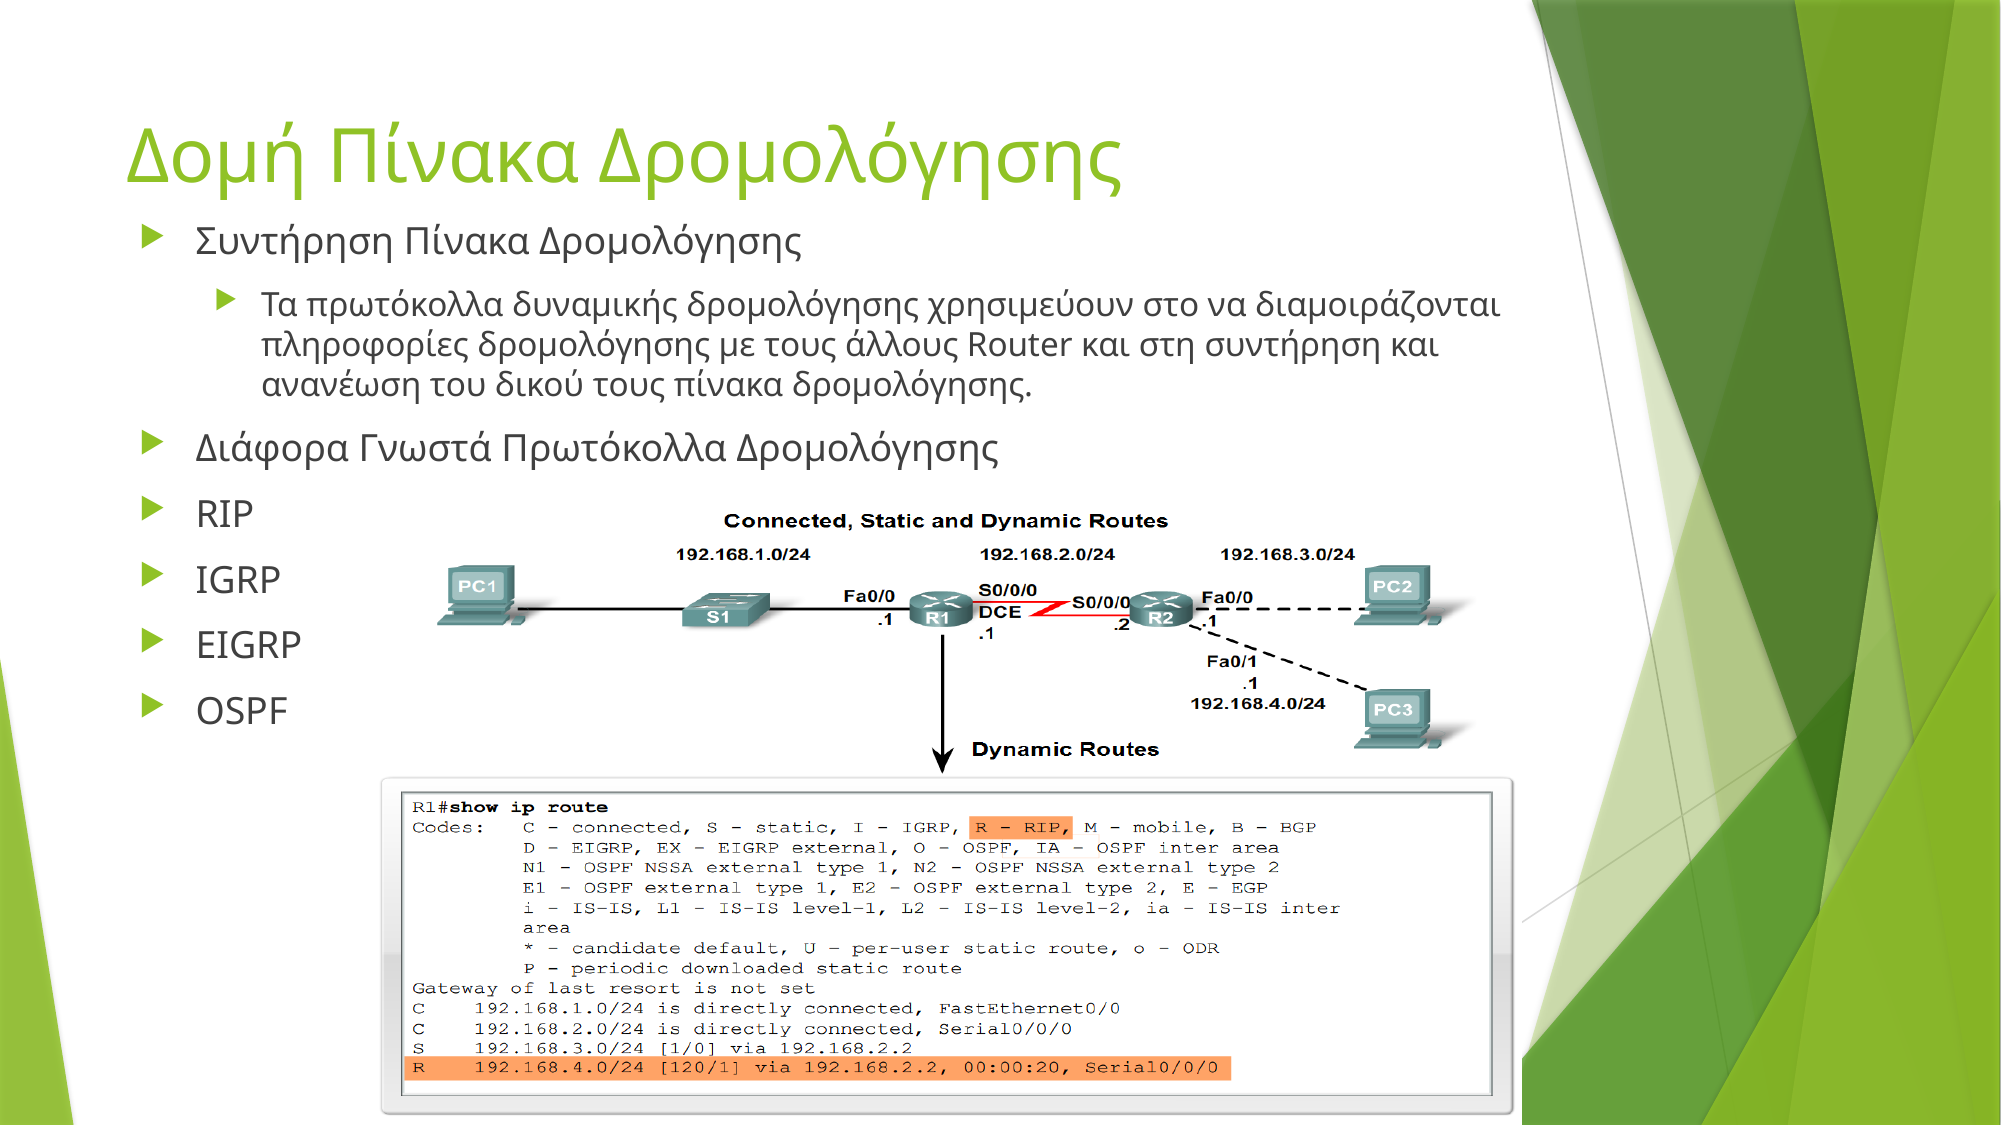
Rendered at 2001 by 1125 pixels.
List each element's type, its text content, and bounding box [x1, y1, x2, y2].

picture [377, 493, 1522, 1125]
title Δομή Πίνακα Δρομολόγησης [111, 99, 1522, 317]
list Συντήρηση Πίνακα Δρομολόγησης Τα πρωτόκολλα δυναμικής δρομολόγησης χρησιμεύουν στο να διαμοιράζονται πληροφορίες δρομολόγησης με τους άλλους Router και στη συντήρηση και ανανέωση του δικού τους πίνακα δρομολόγησης. Διάφορα Γνωστά Πρωτόκολλα Δρομολόγησης RIP IGRP EIGRP OSPF [124, 209, 1592, 899]
